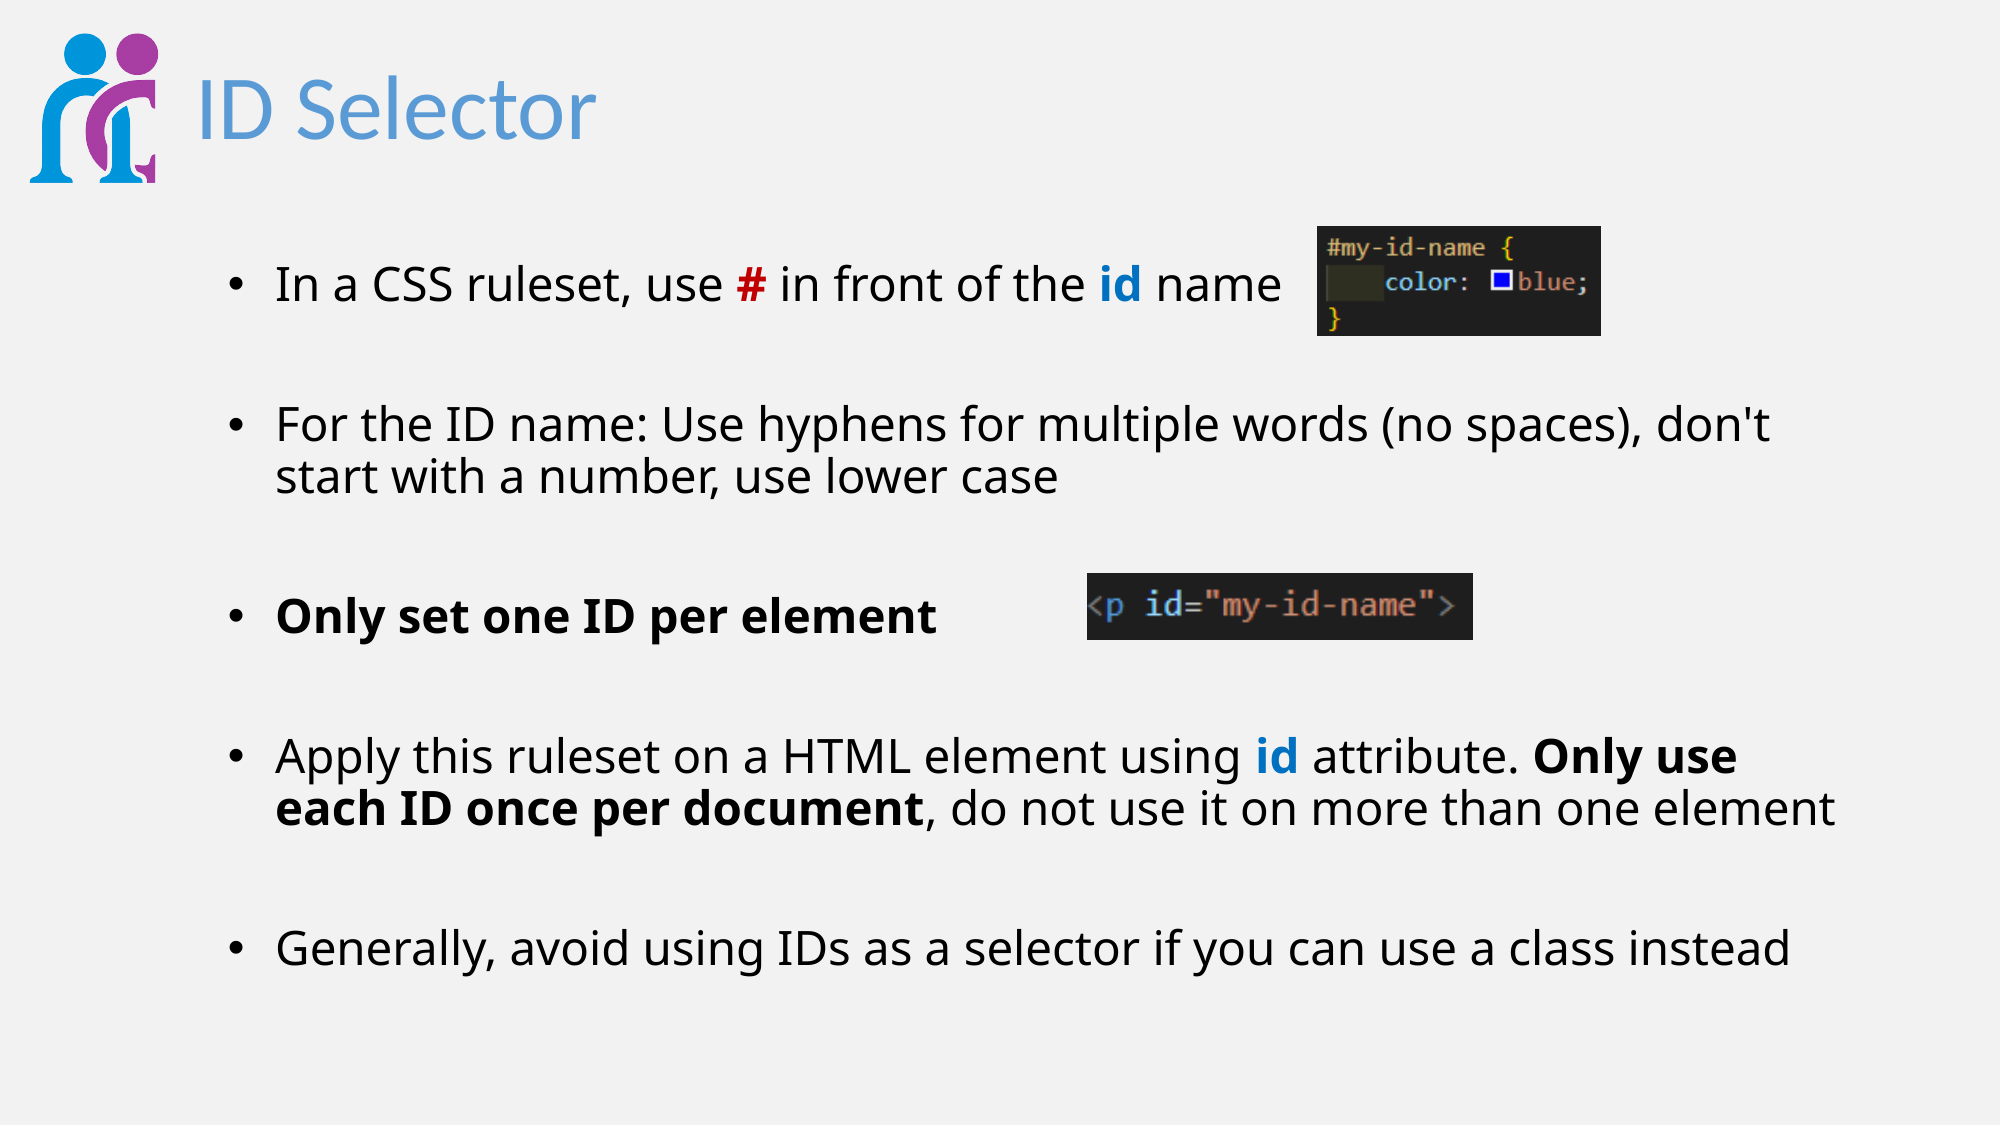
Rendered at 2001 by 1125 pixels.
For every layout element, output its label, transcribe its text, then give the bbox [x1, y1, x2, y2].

picture [1087, 573, 1473, 640]
list In a CSS ruleset, use # in front of the id name For the ID name: Use hyphens for multiple words (no spaces), don't start with a number, use lower case Only set one ID per element Apply this ruleset on a HTML element using id attribute. Only use each ID once per document, do not use it on more than one element Generally, avoid using IDs as a selector if you can use a class instead [137, 250, 1863, 1064]
title ID Selector [180, 20, 1906, 200]
picture [12, 20, 180, 201]
picture [1317, 226, 1601, 336]
